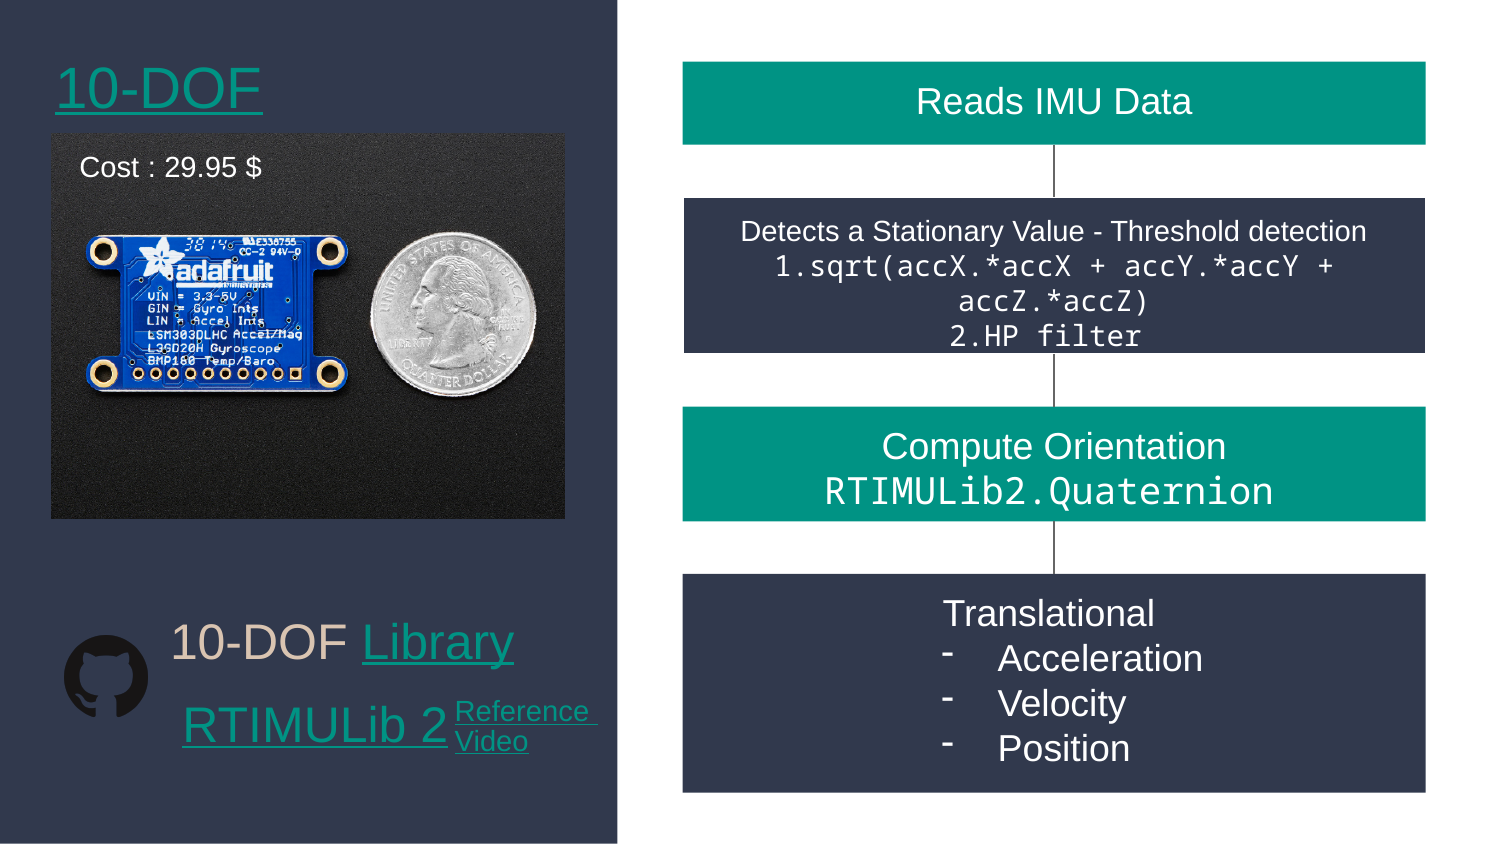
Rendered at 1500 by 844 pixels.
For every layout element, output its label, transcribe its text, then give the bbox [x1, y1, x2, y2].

text_box Reference Video [439, 677, 623, 761]
text_box Detects a Stationary Value - Threshold detection 1.sqrt(accX.*accX + accY.*accY + accZ.*accZ) 2.HP filter 3.LP filter [682, 197, 1426, 354]
title 10-DOF [40, 34, 295, 149]
picture [64, 634, 148, 719]
text_box 10-DOF Library [154, 594, 533, 678]
picture [50, 132, 565, 519]
text_box Reads IMU Data [682, 61, 1426, 145]
text_box Compute Orientation RTIMULib2.Quaternion [682, 406, 1426, 522]
text_box Translational Acceleration Velocity Position [682, 573, 1426, 793]
text_box RTIMULib 2 [167, 677, 439, 761]
